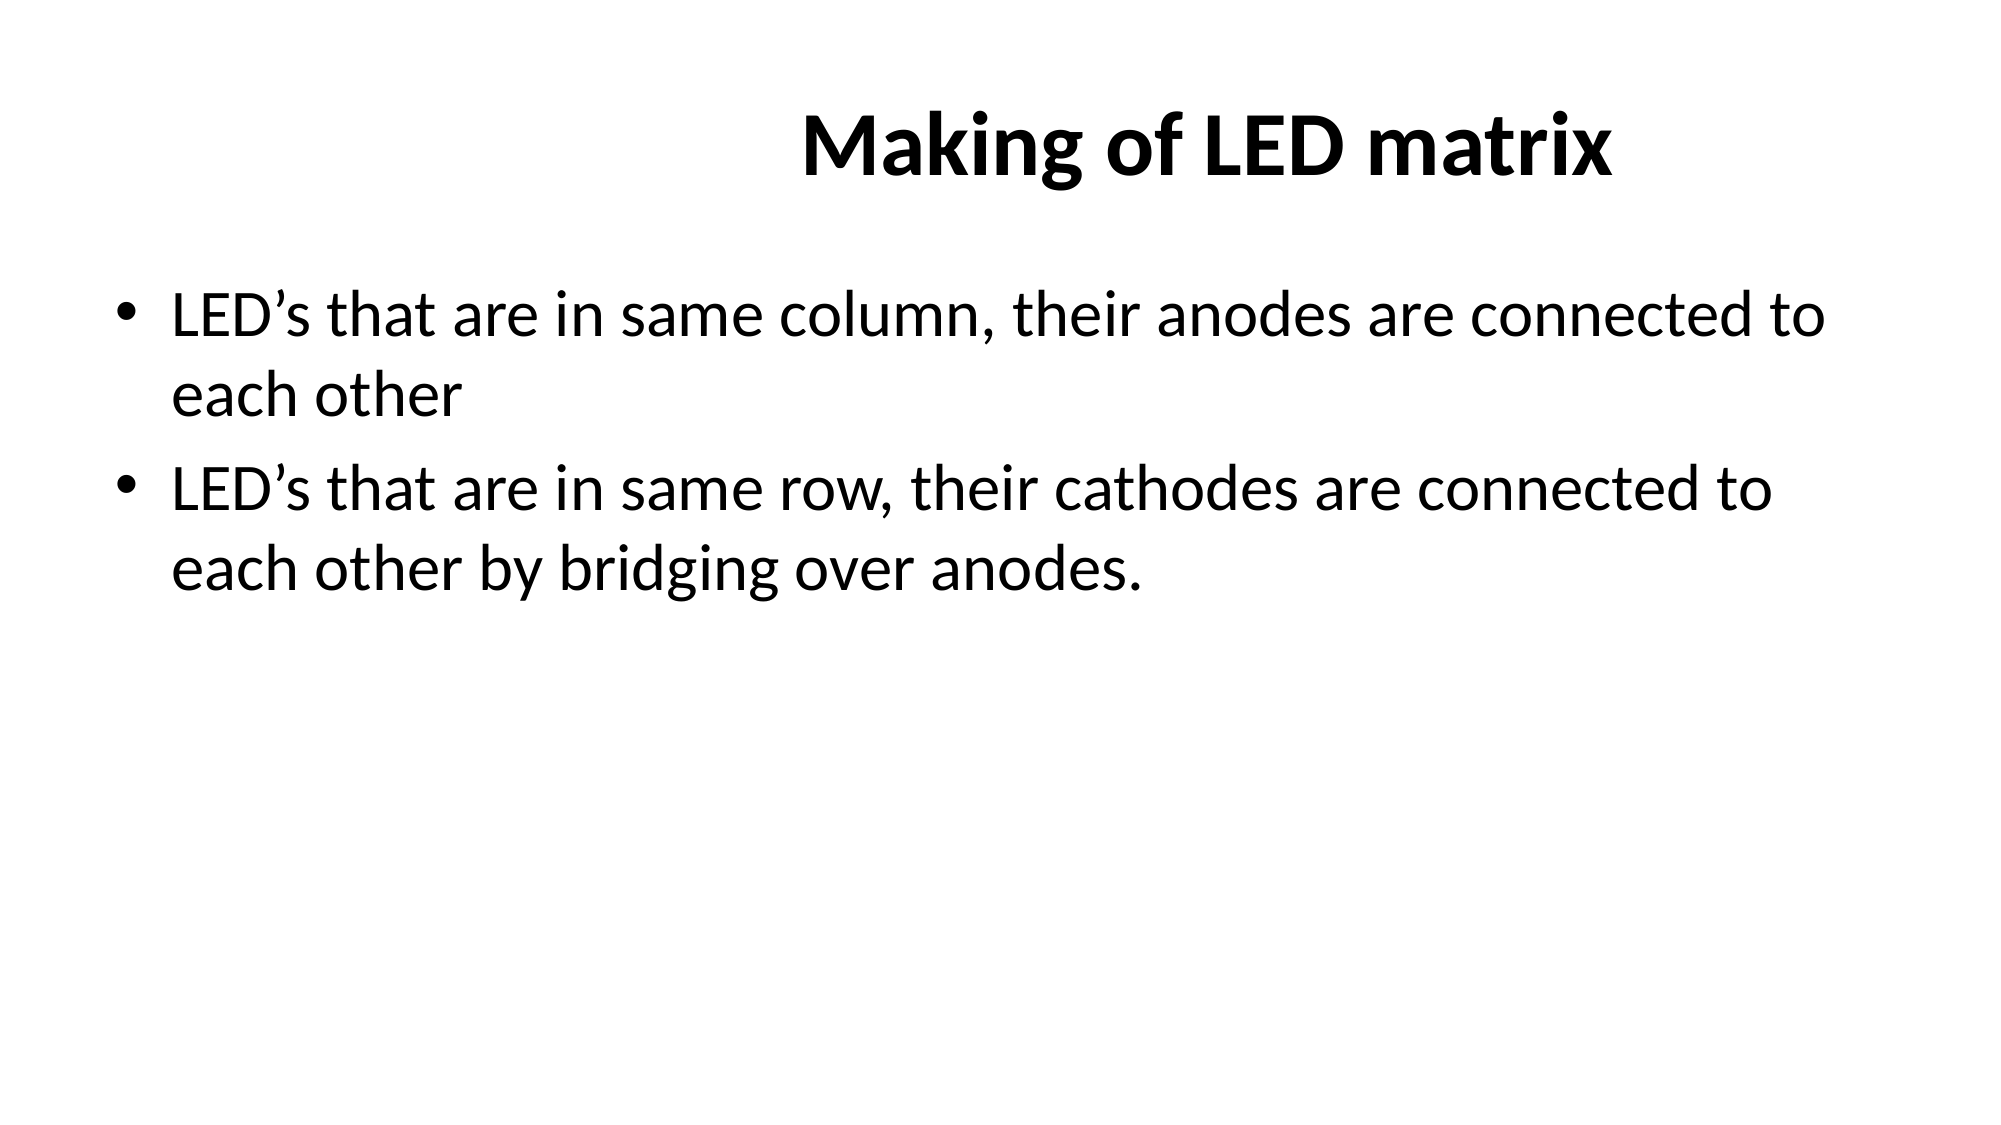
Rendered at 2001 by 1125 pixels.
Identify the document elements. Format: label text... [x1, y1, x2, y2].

list LED’s that are in same column, their anodes are connected to each other LED’s that are in same row, their cathodes are connected to each other by bridging over anodes. [99, 262, 1900, 1005]
title Making of LED matrix [99, 45, 1900, 233]
